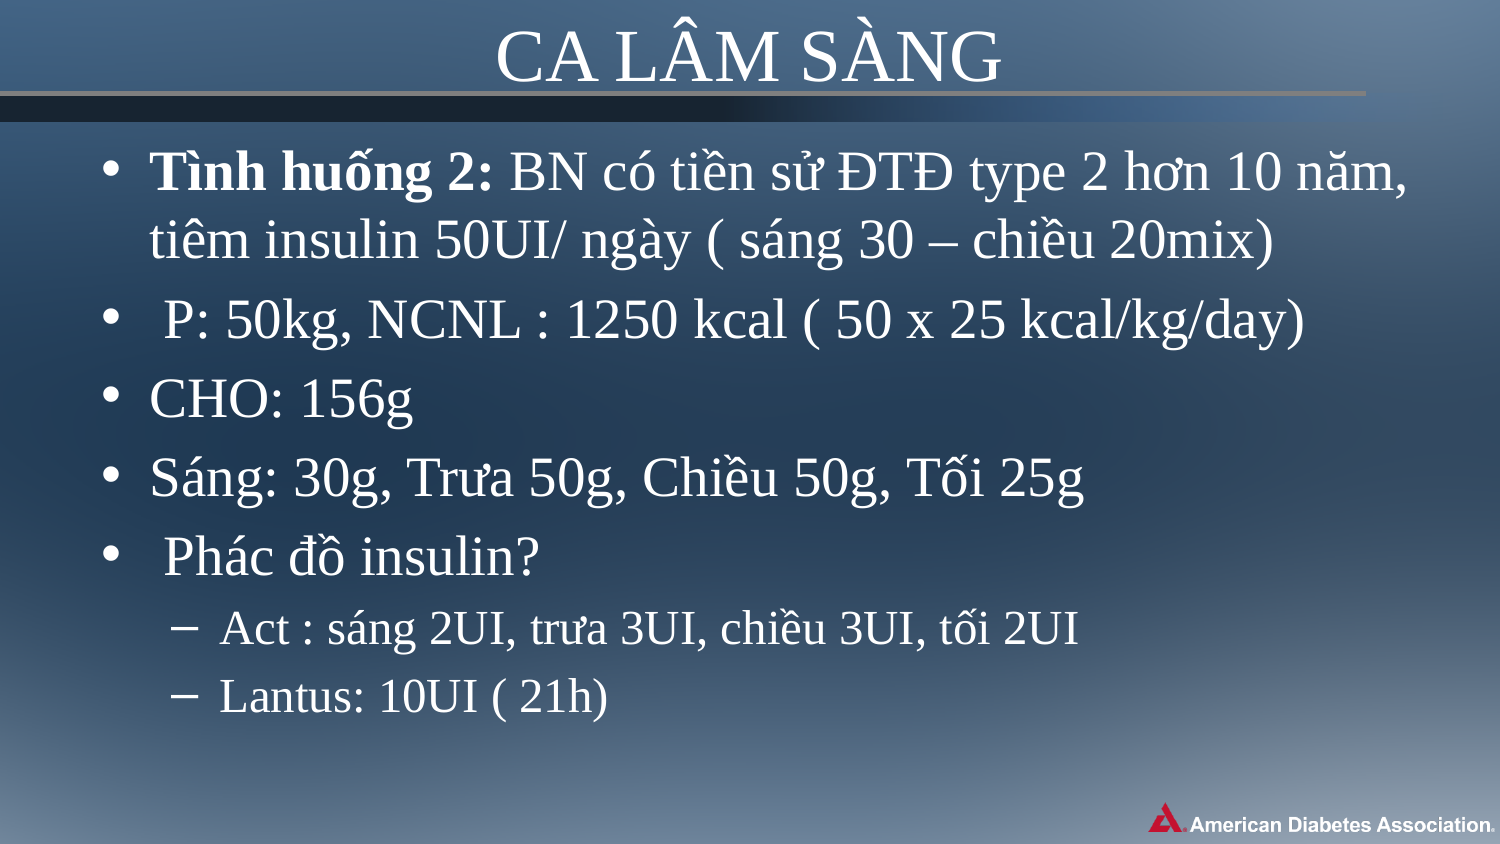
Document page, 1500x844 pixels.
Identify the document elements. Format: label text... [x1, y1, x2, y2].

list Tình huống 2: BN có tiền sử ĐTĐ type 2 hơn 10 năm, tiêm insulin 50UI/ ngày ( sáng 30 – chiều 20mix) P: 50kg, NCNL : 1250 kcal ( 50 x 25 kcal/kg/day) CHO: 156g Sáng: 30g, Trưa 50g, Chiều 50g, Tối 25g Phác đồ insulin? Act : sáng 2UI, trưa 3UI, chiều 3UI, tối 2UI Lantus: 10UI ( 21h) [75, 126, 1425, 755]
title CA LÂM SÀNG [0, 0, 1500, 122]
picture [0, 122, 1500, 844]
